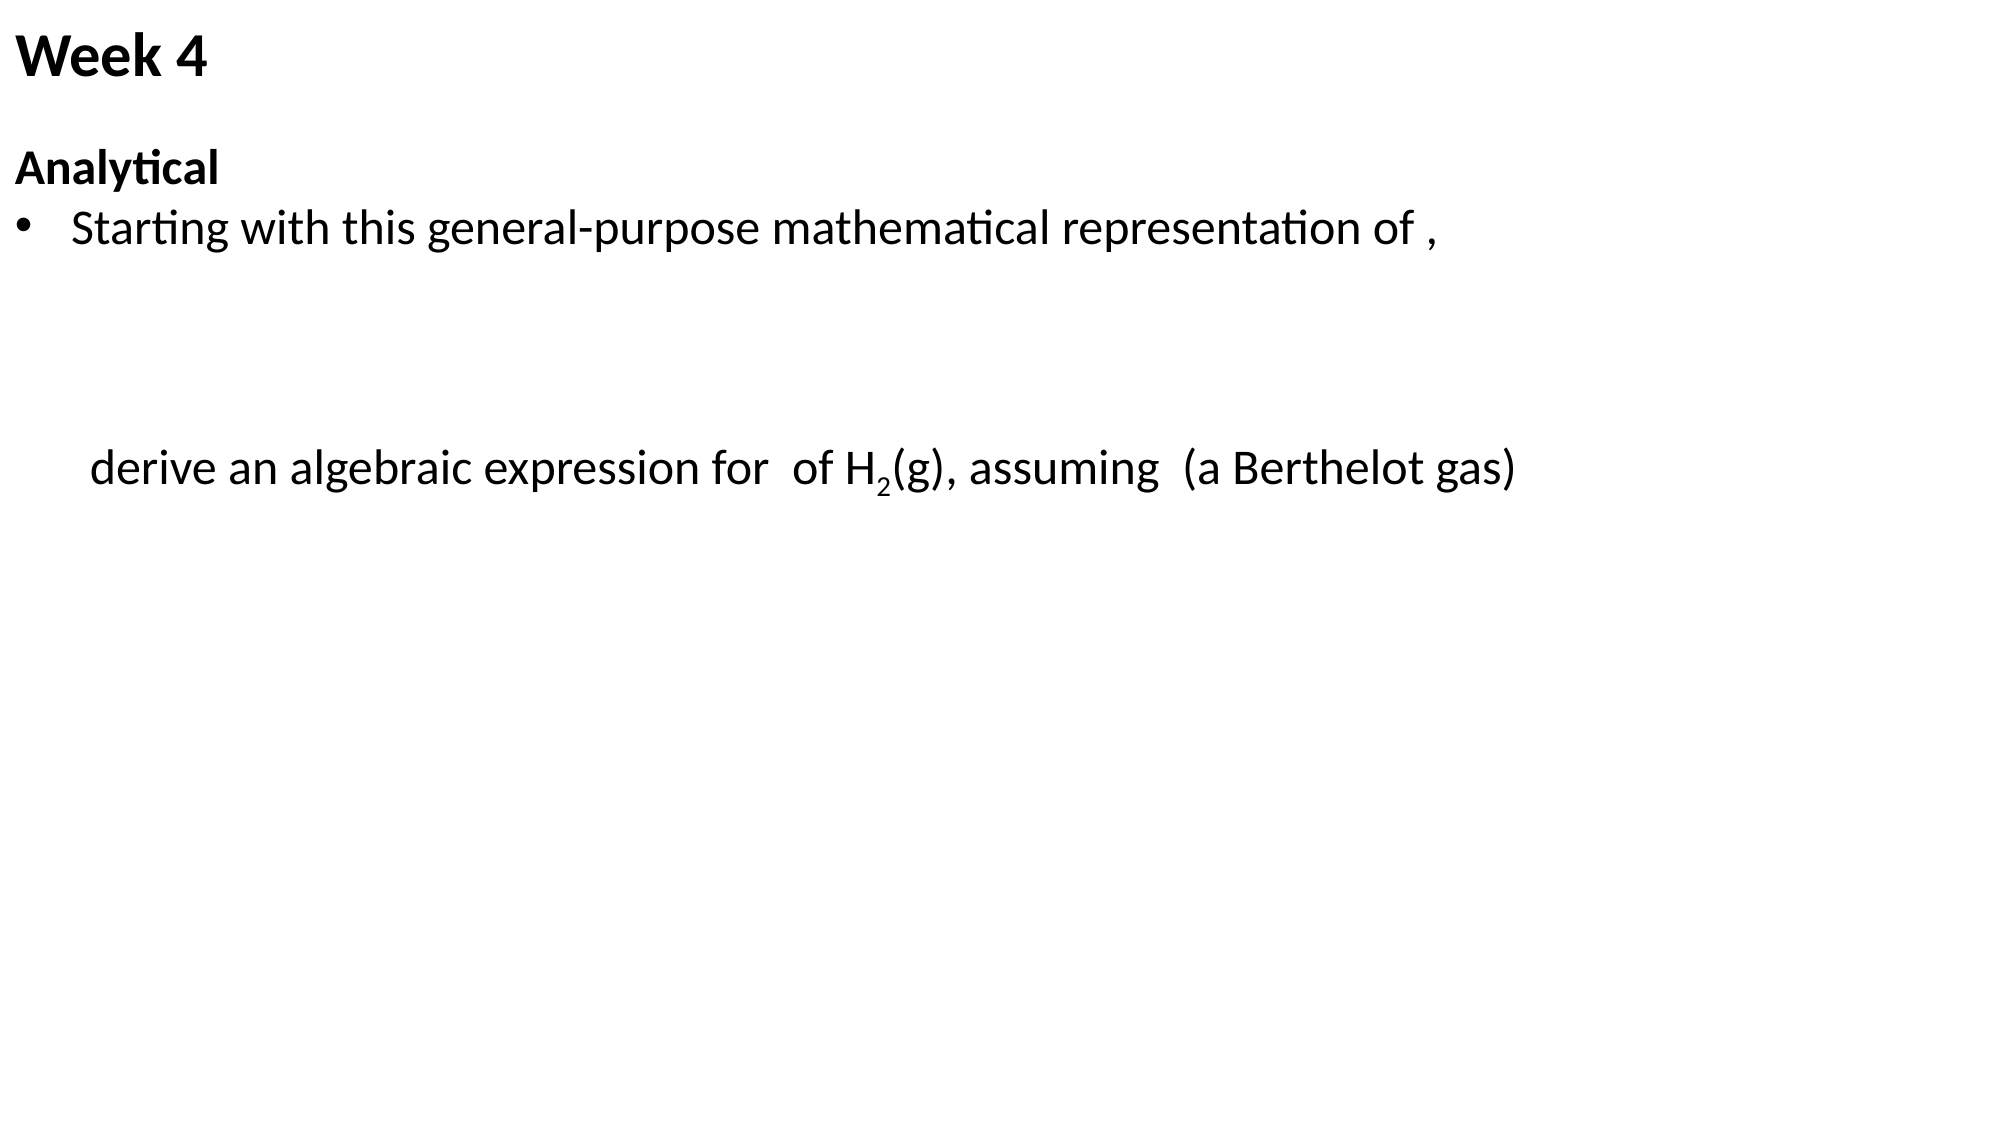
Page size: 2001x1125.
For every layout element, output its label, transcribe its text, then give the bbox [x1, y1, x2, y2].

text_box Week 4 [0, 0, 2000, 97]
